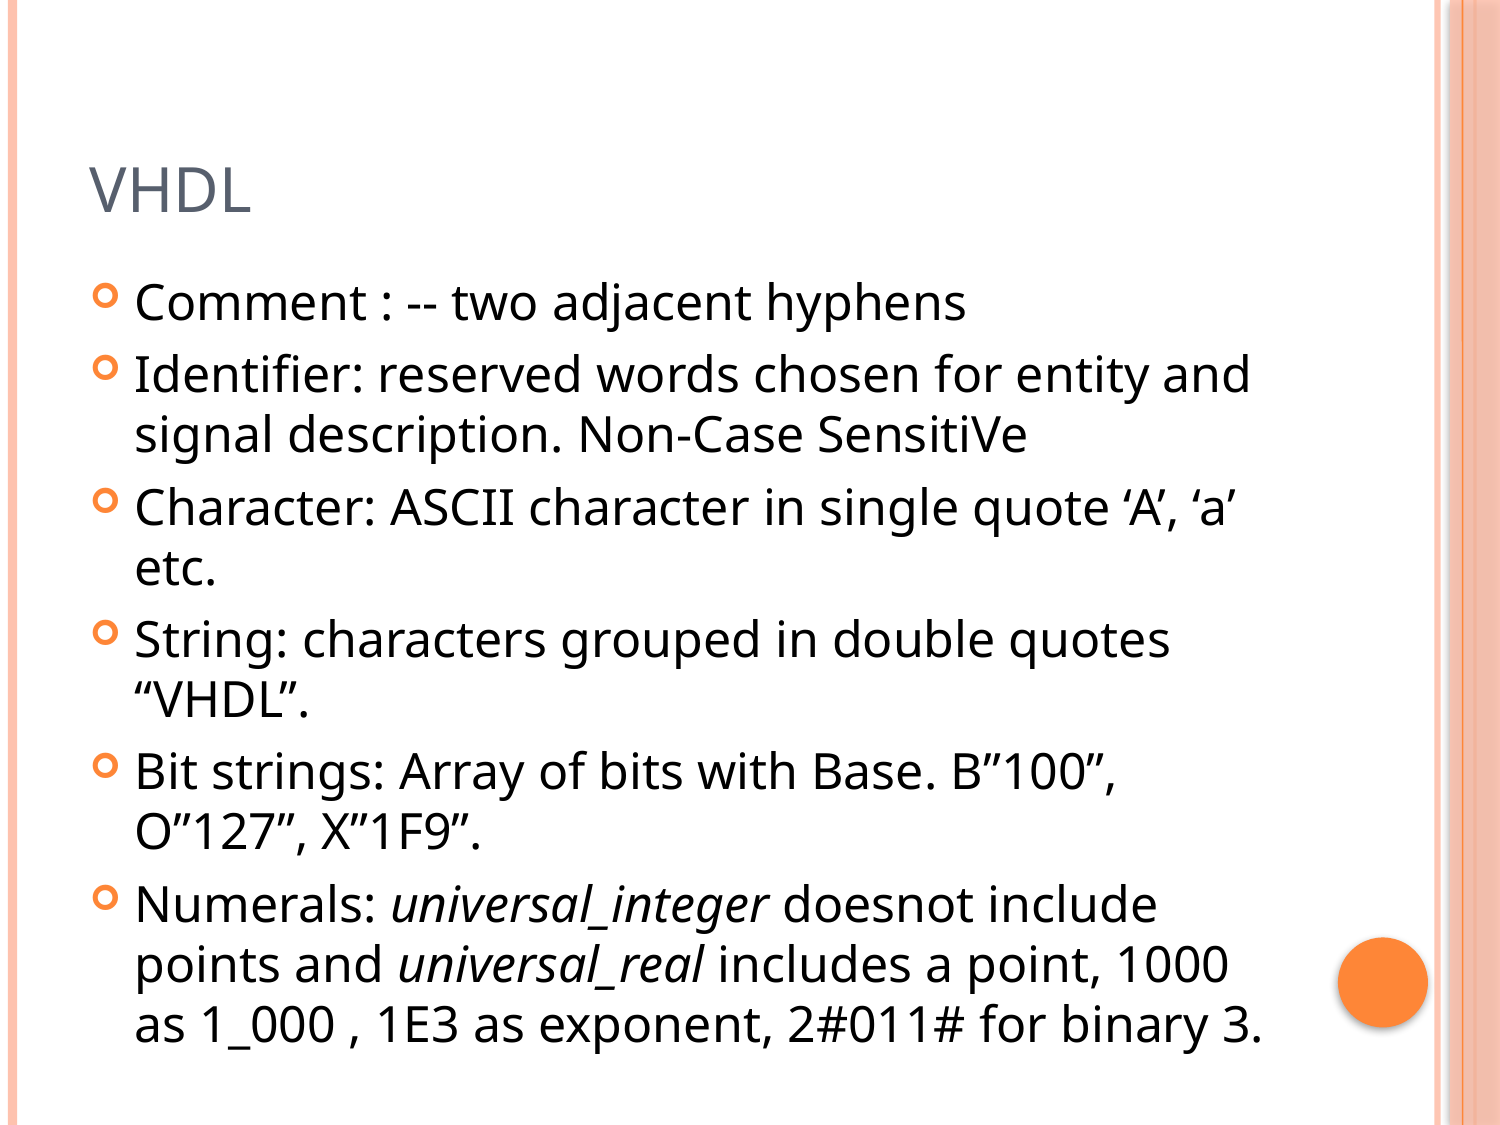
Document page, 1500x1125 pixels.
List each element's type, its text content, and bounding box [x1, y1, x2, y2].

list Comment : -- two adjacent hyphens Identifier: reserved words chosen for entity and signal description. Non-Case SensitiVe Character: ASCII character in single quote ‘A’, ‘a’ etc. String: characters grouped in double quotes “VHDL”. Bit strings: Array of bits with Base. B”100”, O”127”, X”1F9”. Numerals: universal_integer doesnot include points and universal_real includes a point, 1000 as 1_000 , 1E3 as exponent, 2#011# for binary 3. [75, 262, 1300, 1062]
title VHDL [75, 45, 1300, 233]
